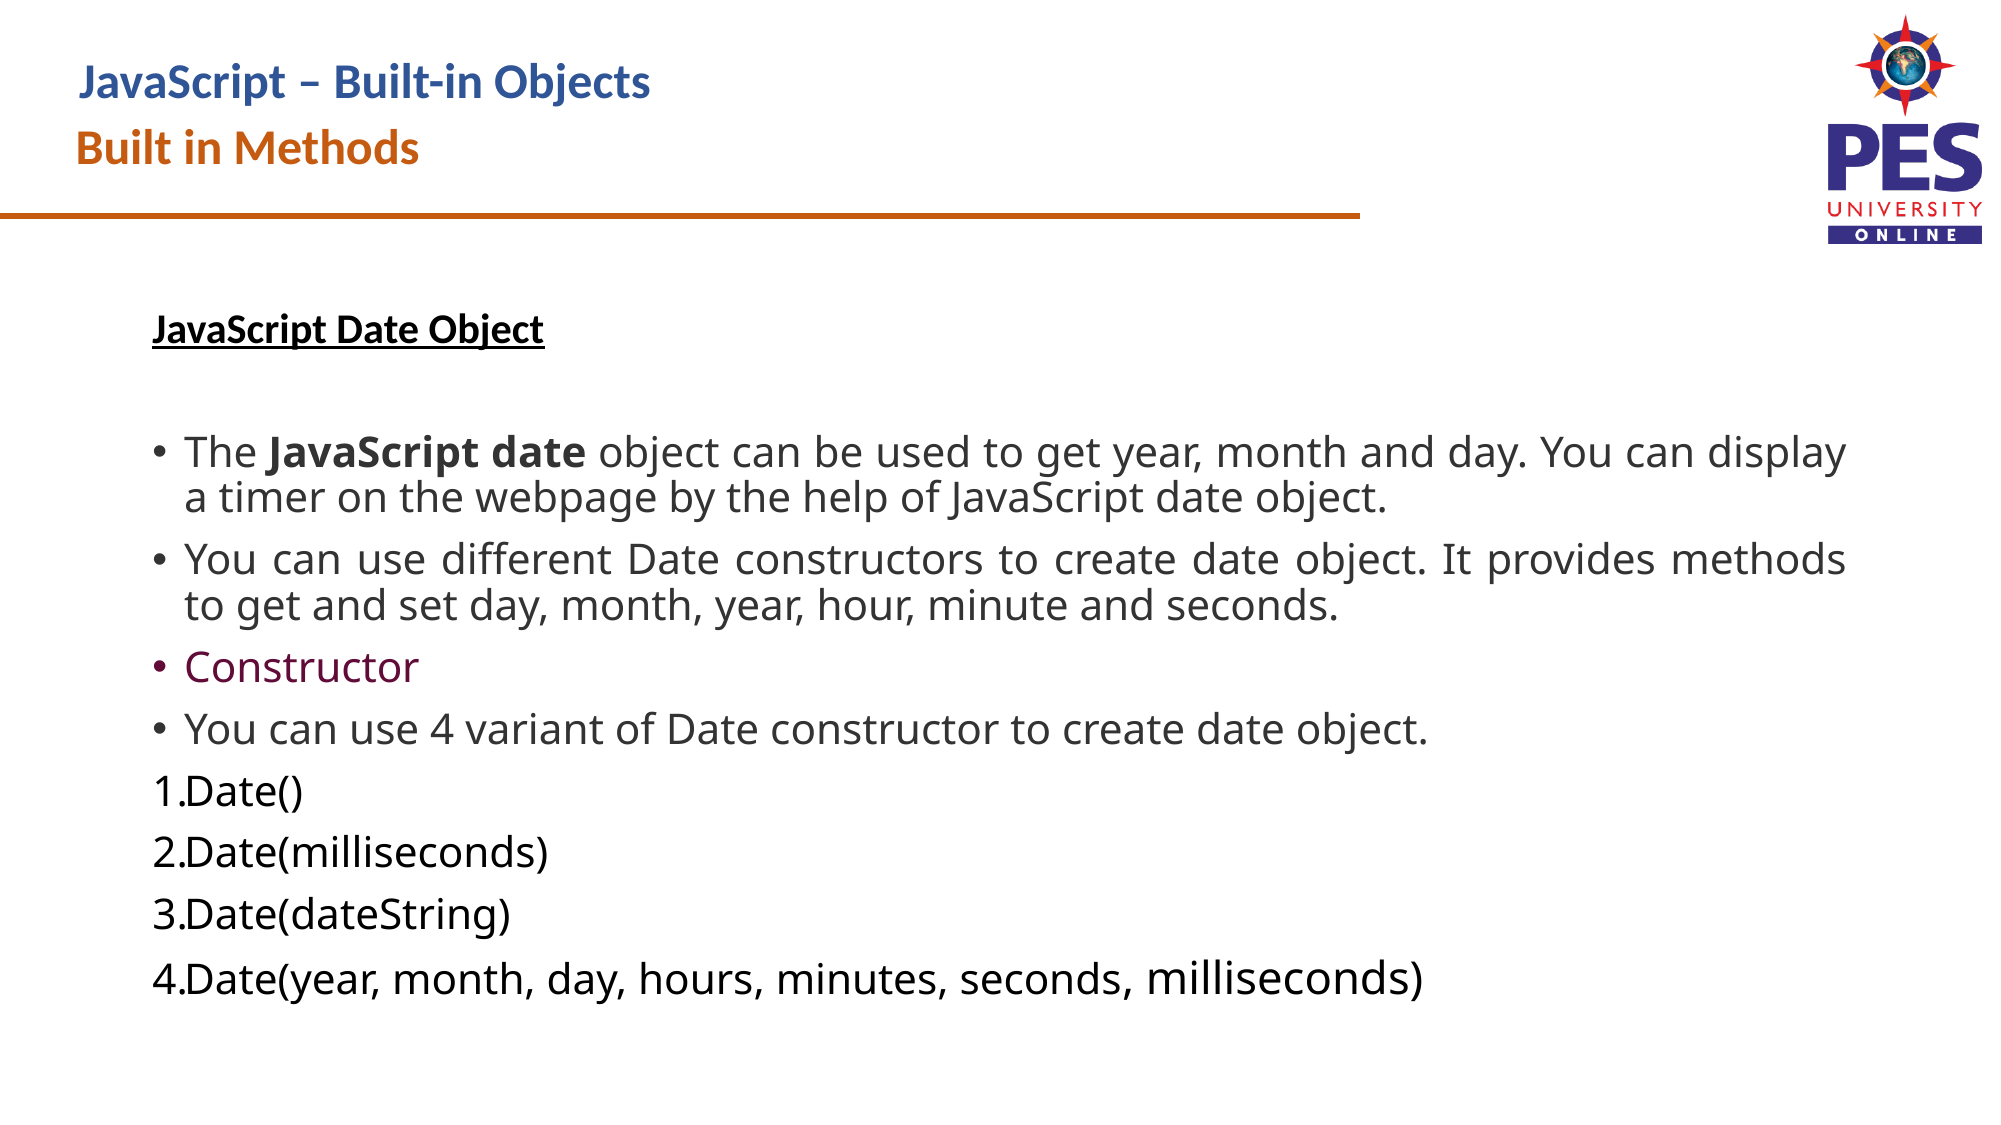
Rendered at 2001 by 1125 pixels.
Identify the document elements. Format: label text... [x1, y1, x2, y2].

picture [1828, 14, 1982, 244]
list JavaScript Date Object The JavaScript date object can be used to get year, month and day. You can display a timer on the webpage by the help of JavaScript date object. You can use different Date constructors to create date object. It provides methods to get and set day, month, year, hour, minute and seconds. Constructor You can use 4 variant of Date constructor to create date object. Date() Date(milliseconds) Date(dateString) Date(year, month, day, hours, minutes, seconds, milliseconds) [137, 299, 1863, 1014]
text_box Built in Methods [60, 106, 1374, 182]
text_box JavaScript – Built-in Objects [64, 41, 1295, 117]
